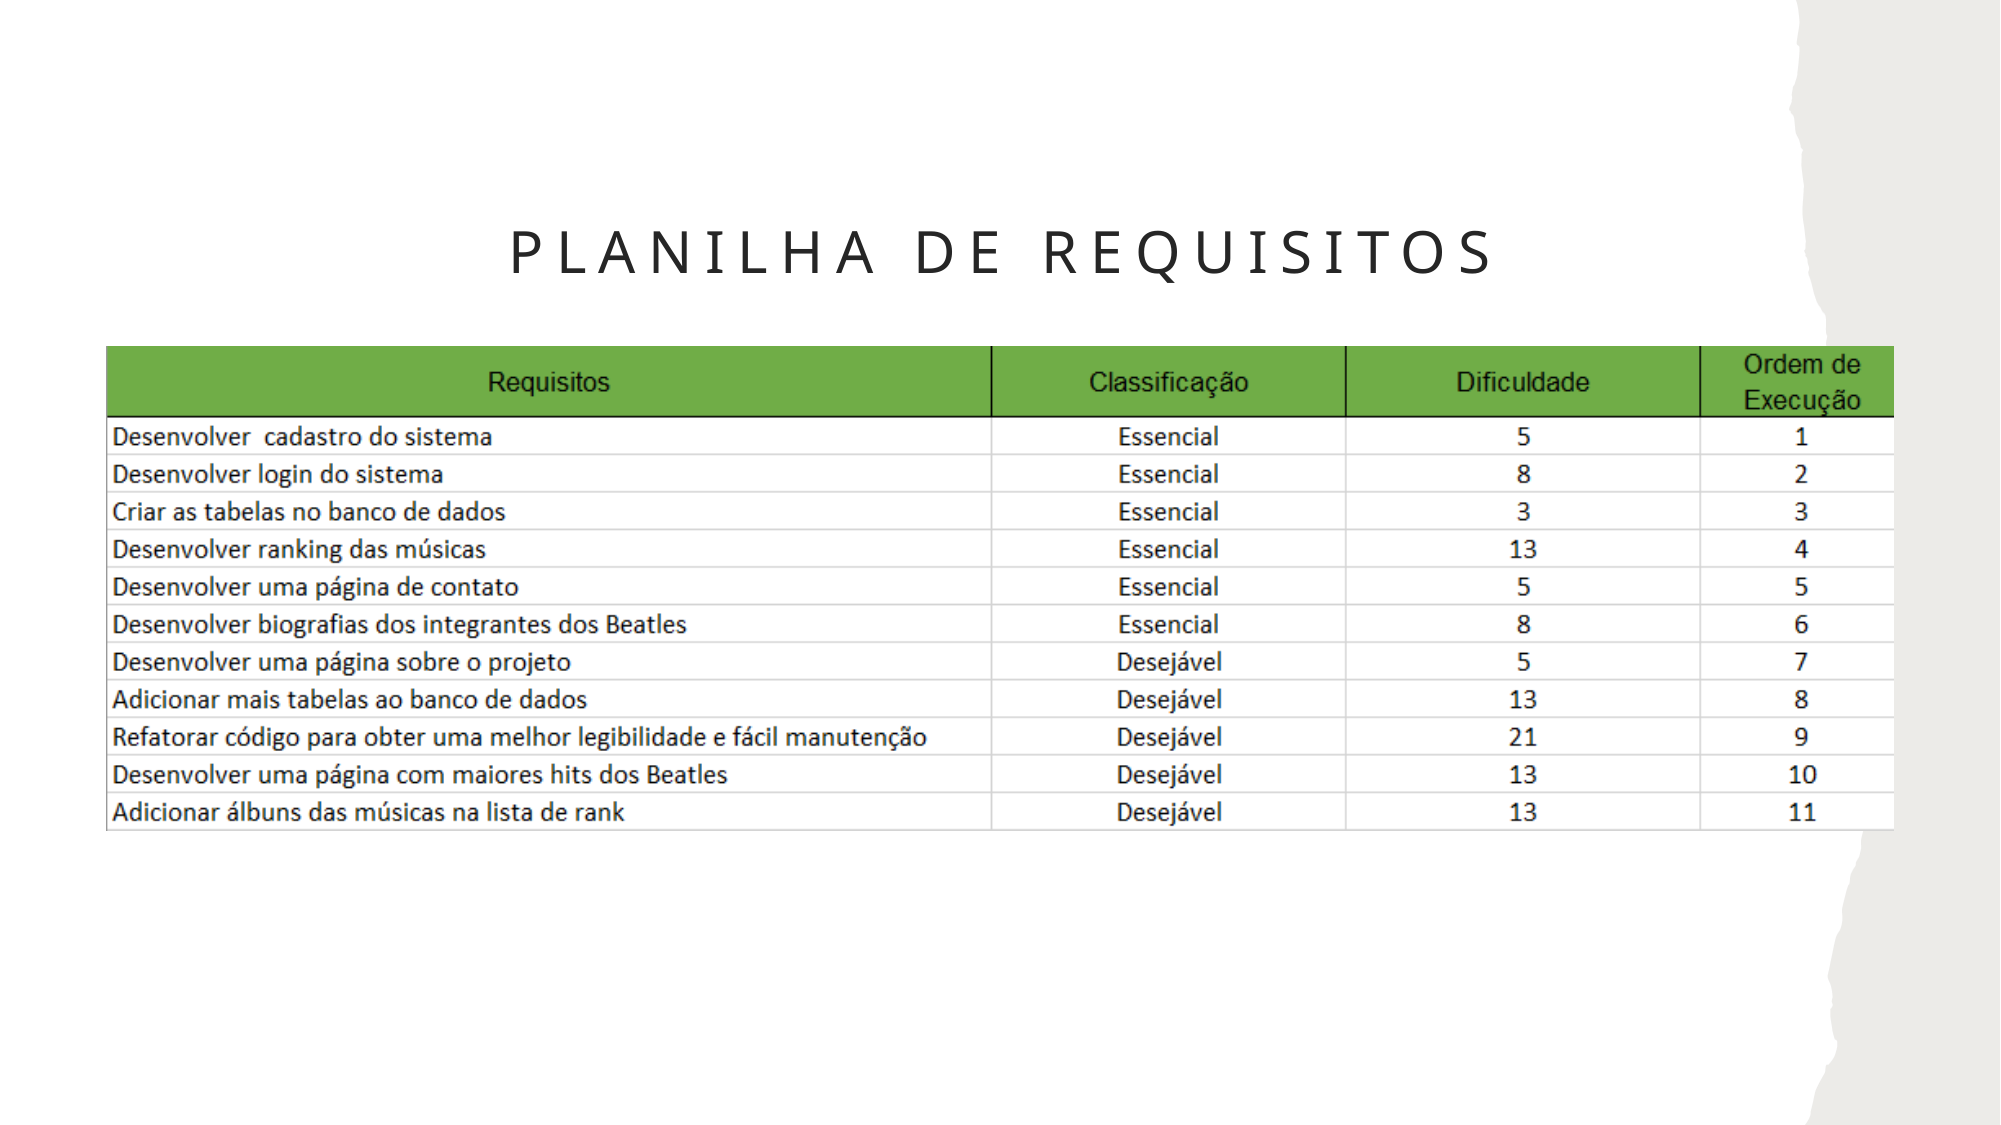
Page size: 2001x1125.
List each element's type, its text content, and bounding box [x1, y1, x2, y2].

picture [106, 0, 2000, 1125]
title Planilha de requisitos [195, 146, 1805, 346]
